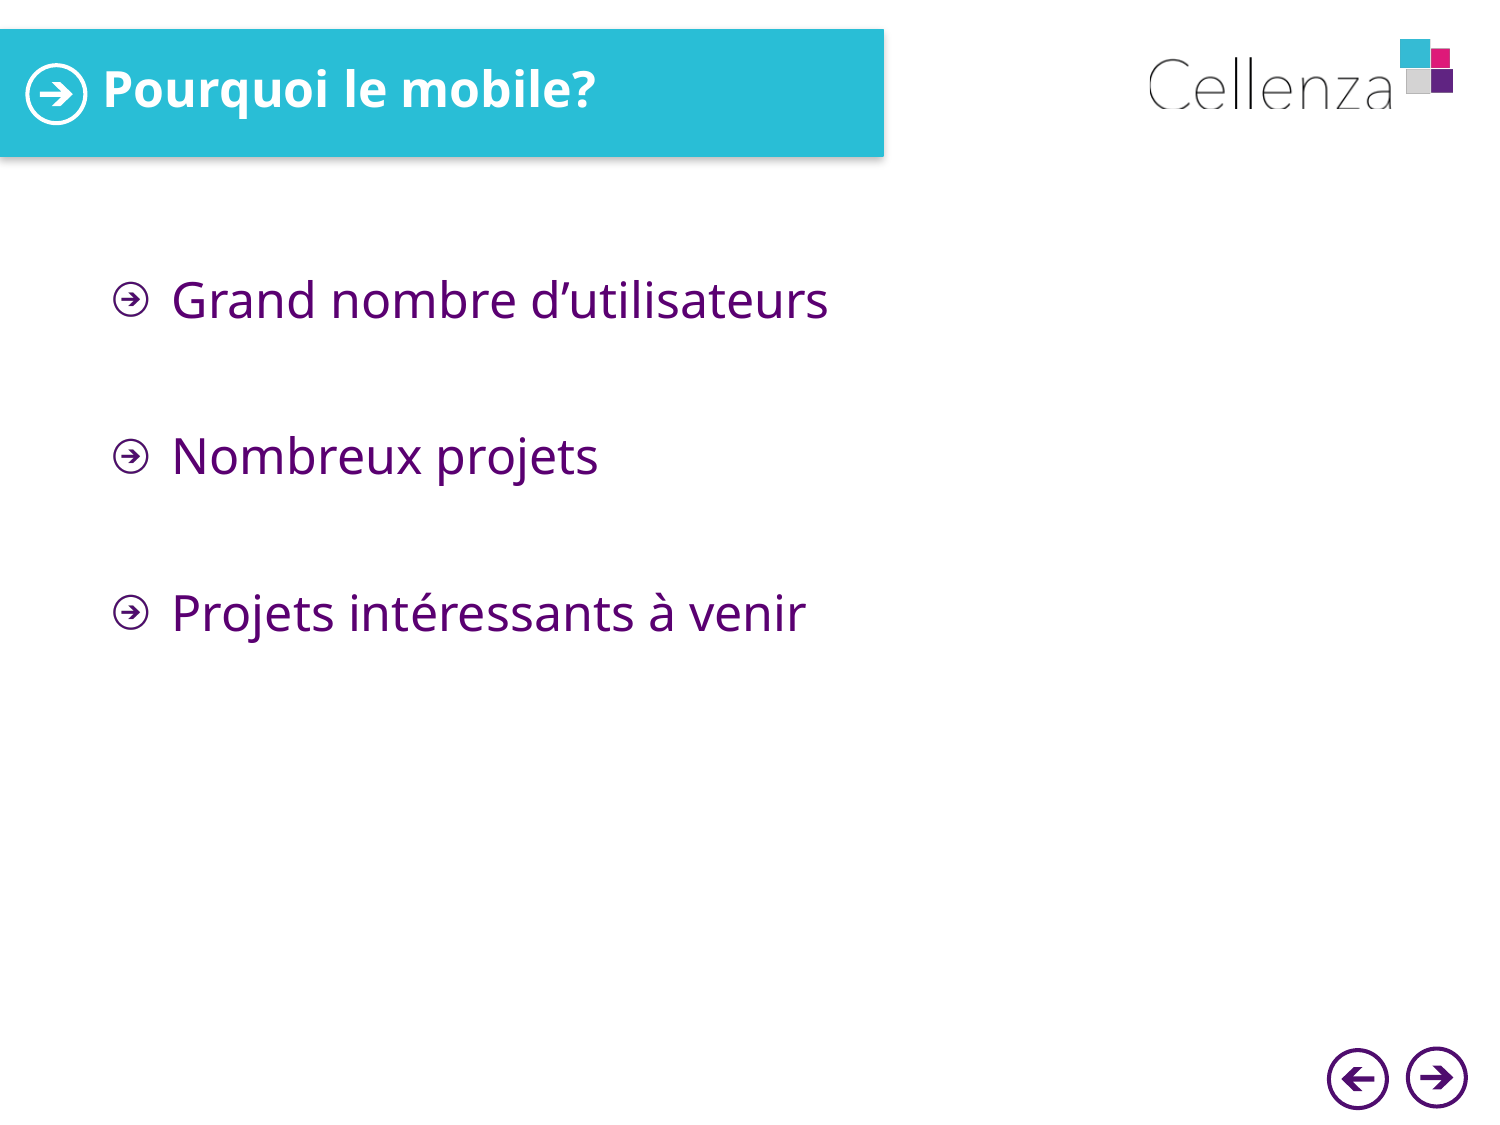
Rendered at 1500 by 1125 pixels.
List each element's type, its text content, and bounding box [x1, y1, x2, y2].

picture [113, 281, 149, 317]
picture [113, 438, 149, 474]
picture [113, 594, 149, 630]
list Grand nombre d’utilisateurs Nombreux projets Projets intéressants à venir [87, 257, 1418, 716]
title Pourquoi le mobile? [87, 24, 884, 152]
